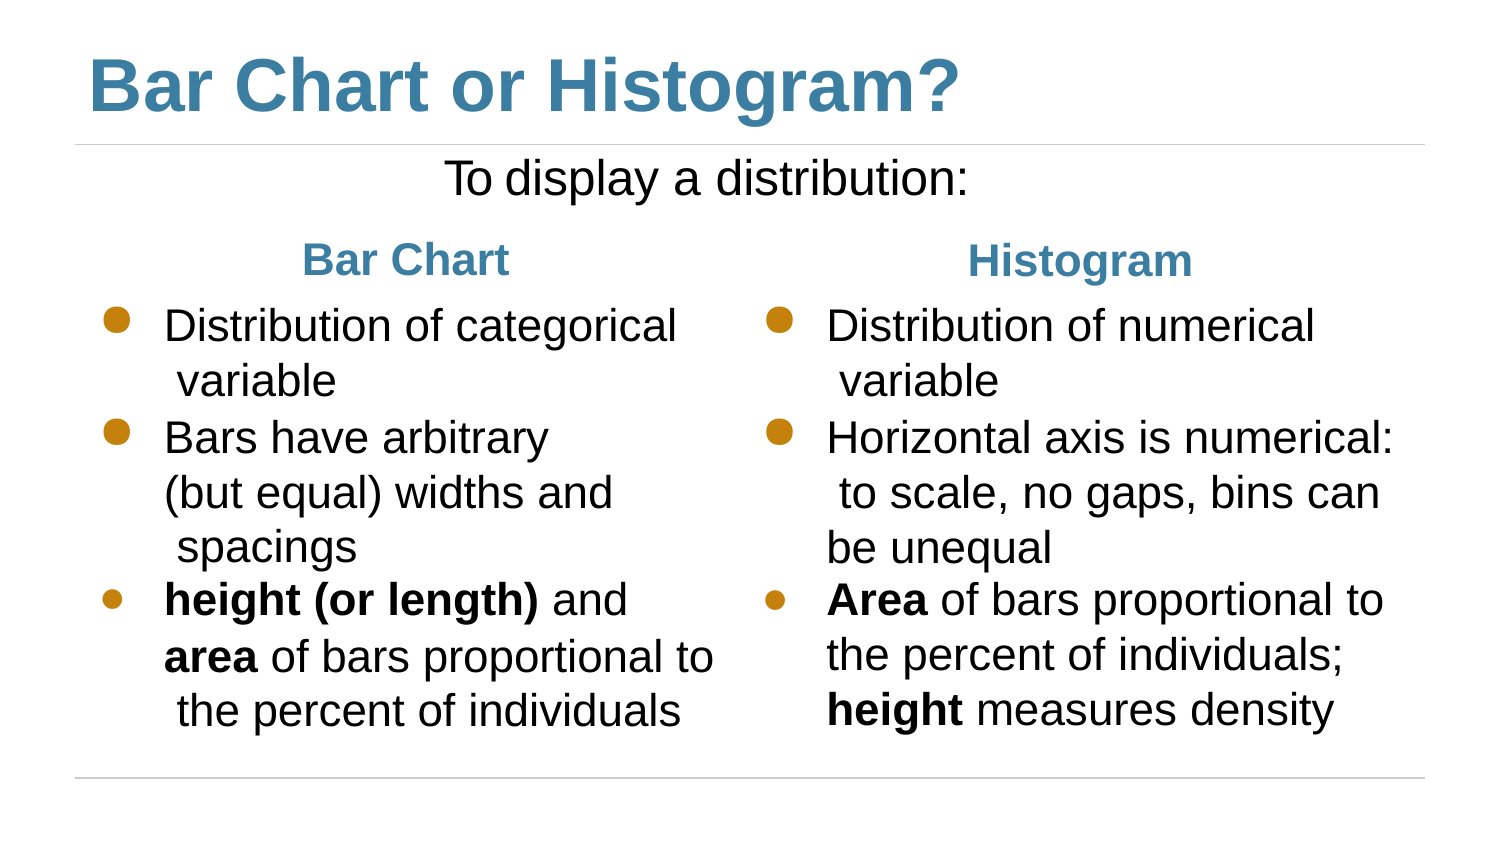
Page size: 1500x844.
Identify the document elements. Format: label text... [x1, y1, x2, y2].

text_box To display a distribution: [441, 143, 980, 206]
title Bar Chart or Histogram? [86, 34, 966, 178]
text_box Bar Chart Distribution of categorical variable Bars have arbitrary (but equal) widths and spacings height (or length) and area of bars proportional to the percent of individuals [96, 217, 719, 736]
list Histogram Distribution of numerical variable Horizontal axis is numerical: to scale, no gaps, bins can be unequal Area of bars proportional to the percent of individuals; height measures density [101, 217, 1399, 735]
